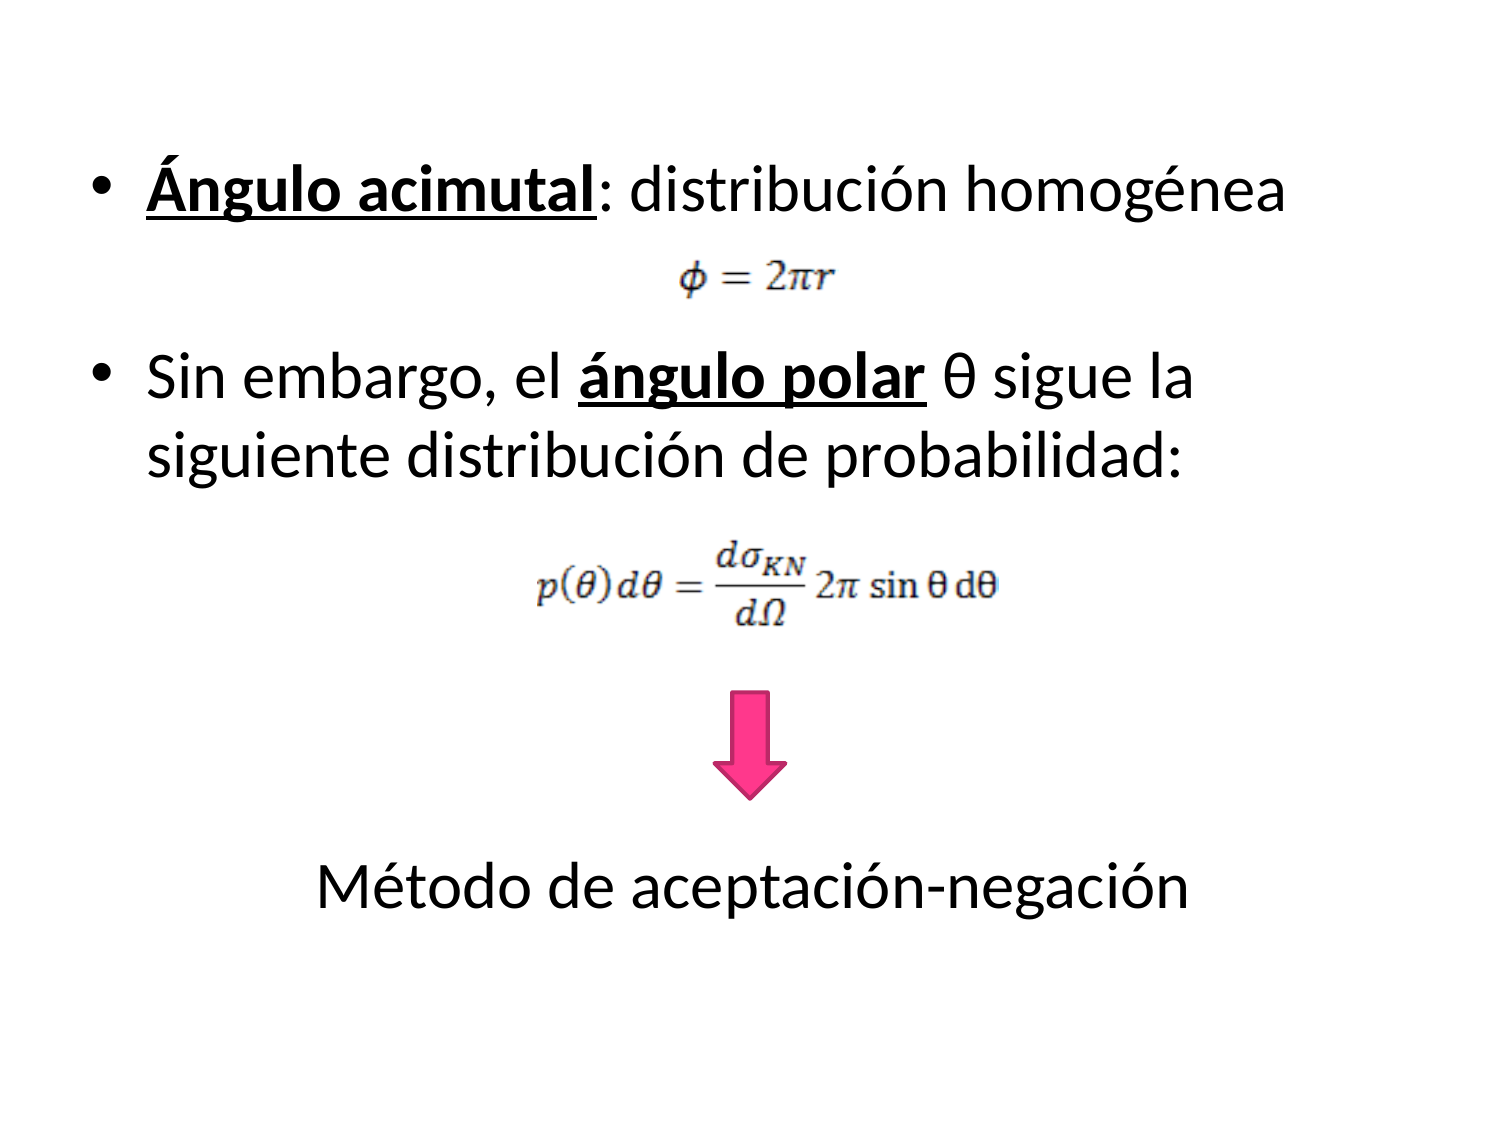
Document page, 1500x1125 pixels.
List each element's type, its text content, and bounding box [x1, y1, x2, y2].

picture [537, 538, 999, 638]
text_box [712, 690, 788, 801]
picture [678, 255, 839, 315]
text_box Método de aceptación-negación [301, 834, 1211, 929]
list Ángulo acimutal: distribución homogénea Sin embargo, el ángulo polar θ sigue la siguiente distribución de probabilidad: [75, 137, 1425, 1005]
